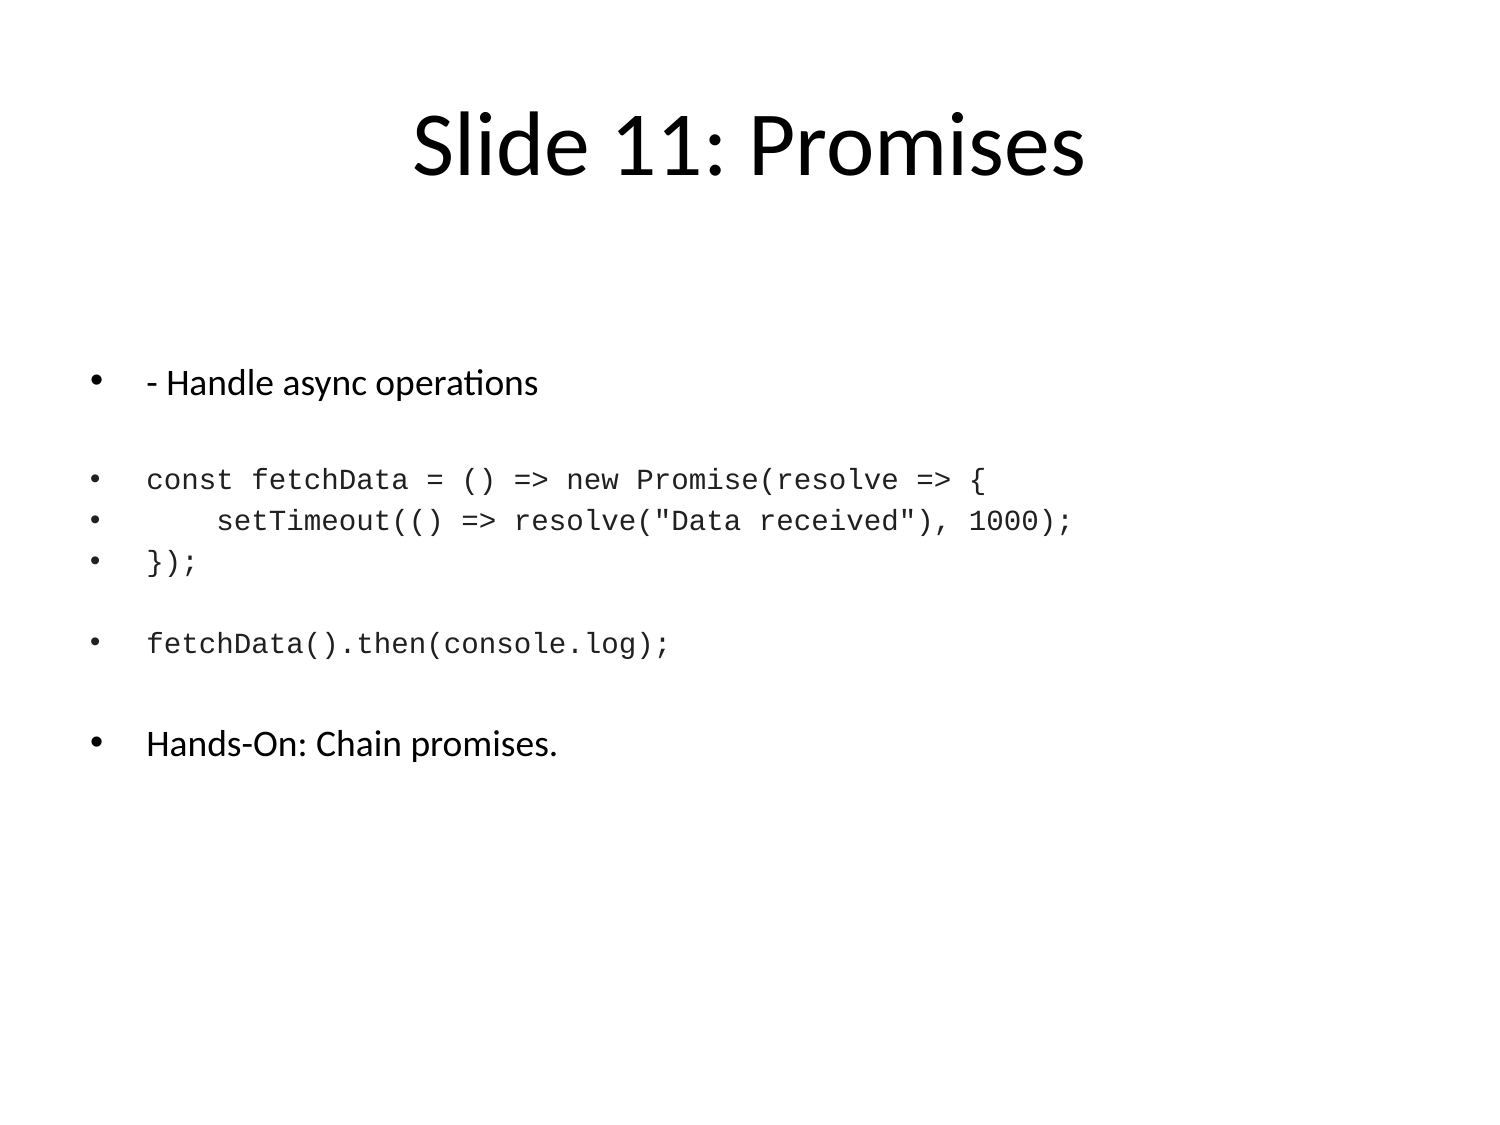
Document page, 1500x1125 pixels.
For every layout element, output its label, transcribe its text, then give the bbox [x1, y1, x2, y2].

list - Handle async operations const fetchData = () => new Promise(resolve => { setTimeout(() => resolve("Data received"), 1000); }); fetchData().then(console.log); Hands-On: Chain promises. [75, 262, 1425, 1005]
title Slide 11: Promises [75, 45, 1425, 233]
